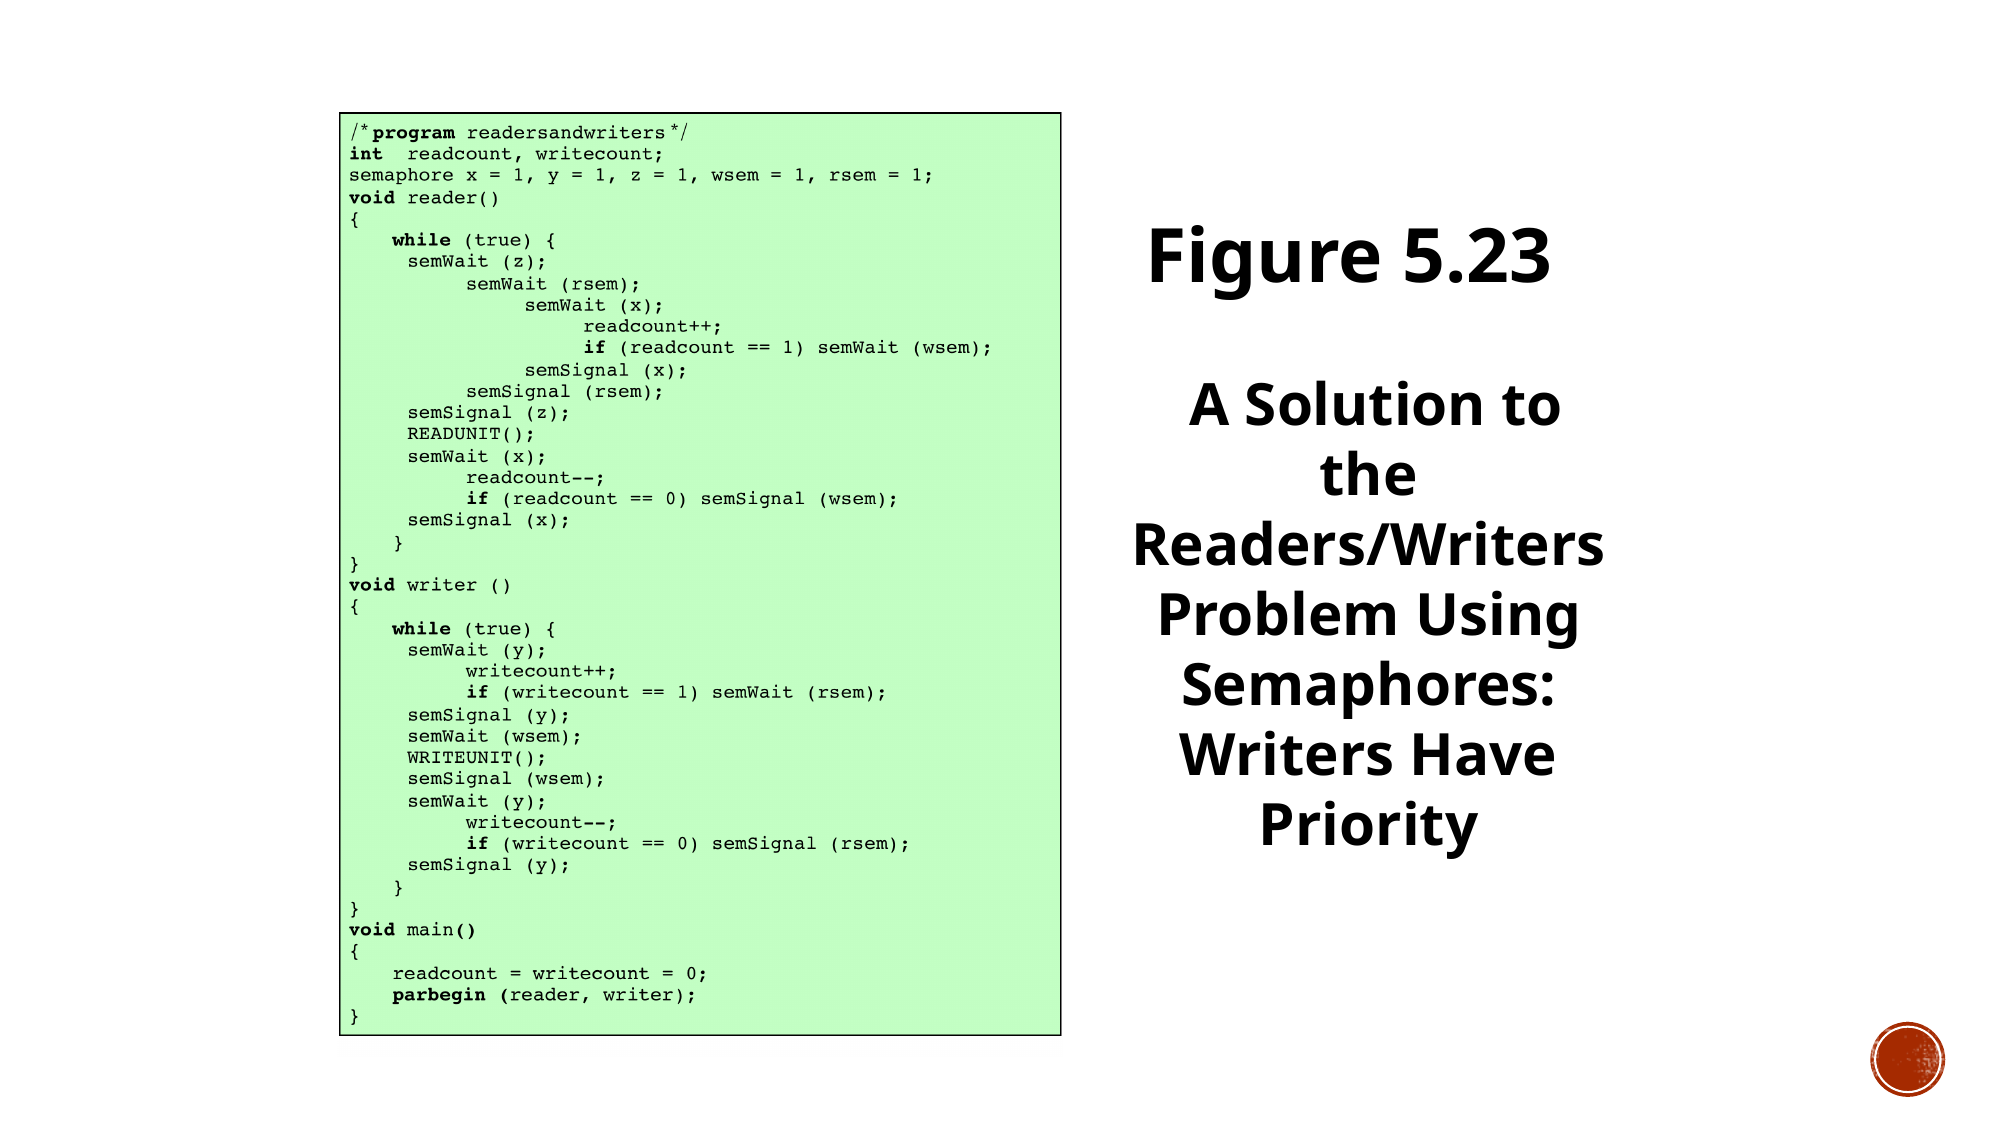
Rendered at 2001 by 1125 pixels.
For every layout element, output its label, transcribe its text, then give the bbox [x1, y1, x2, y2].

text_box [340, 115, 1060, 1055]
text_box Figure 5.23 A Solution to the Readers/Writers Problem Using Semaphores: Writers Have Priority [1112, 199, 1625, 910]
